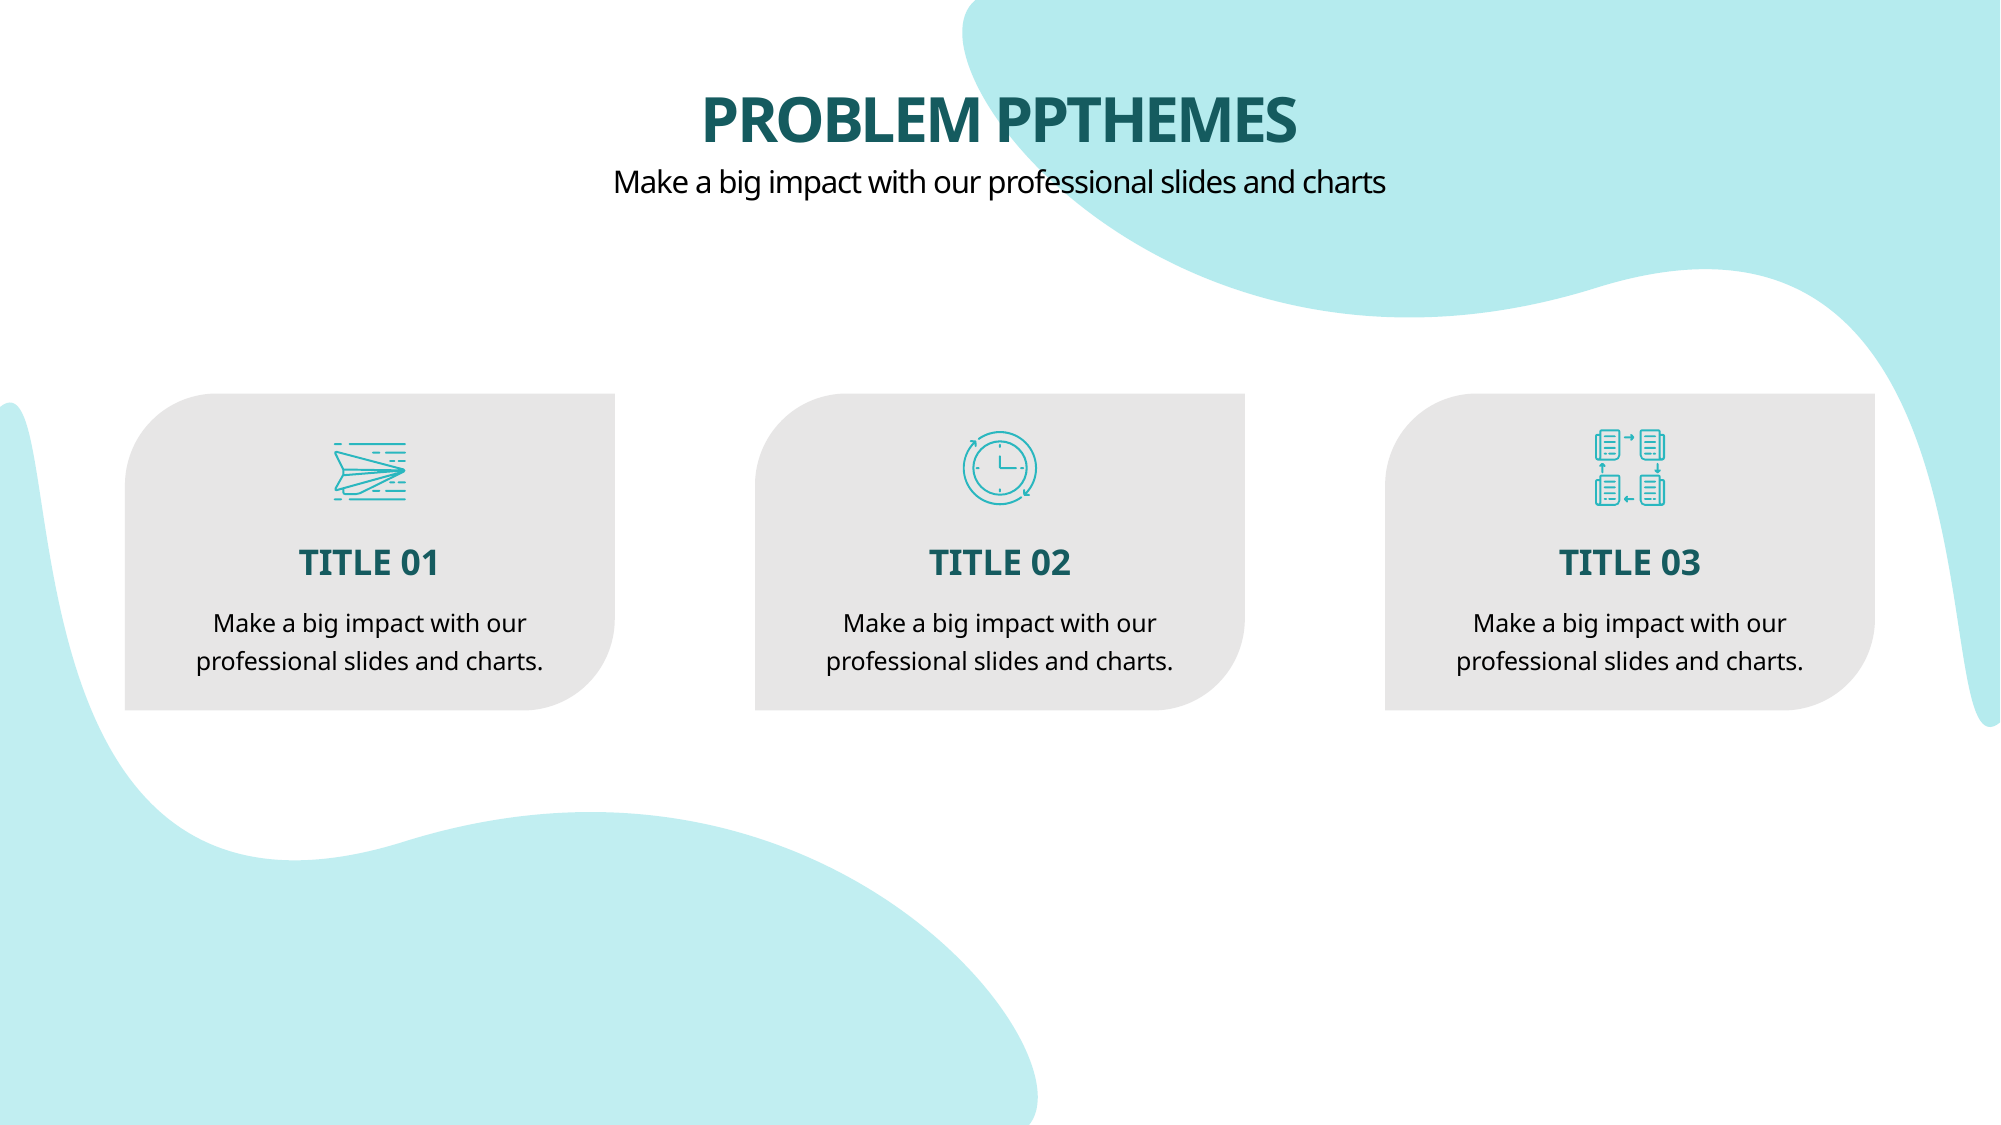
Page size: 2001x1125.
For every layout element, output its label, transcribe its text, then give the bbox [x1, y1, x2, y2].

text_box [1624, 495, 1635, 503]
text_box Make a big impact with our professional slides and charts [125, 155, 1875, 208]
text_box [334, 450, 406, 496]
text_box [123, 392, 616, 712]
text_box [753, 392, 1246, 712]
text_box [962, 431, 1038, 506]
text_box TITLE 03 [1435, 532, 1825, 590]
text_box [1639, 429, 1666, 461]
text_box Make a big impact with our professional slides and charts. [805, 593, 1195, 683]
text_box [1595, 463, 1621, 506]
text_box TITLE 01 [175, 532, 565, 590]
text_box [1595, 429, 1621, 461]
text_box [1639, 462, 1666, 506]
text_box Make a big impact with our professional slides and charts. [1435, 593, 1825, 683]
text_box [1384, 392, 1876, 712]
text_box PROBLEM PPTHEMES [125, 72, 1875, 155]
text_box [1623, 434, 1635, 441]
text_box TITLE 02 [805, 532, 1195, 590]
text_box Make a big impact with our professional slides and charts. [175, 593, 565, 683]
